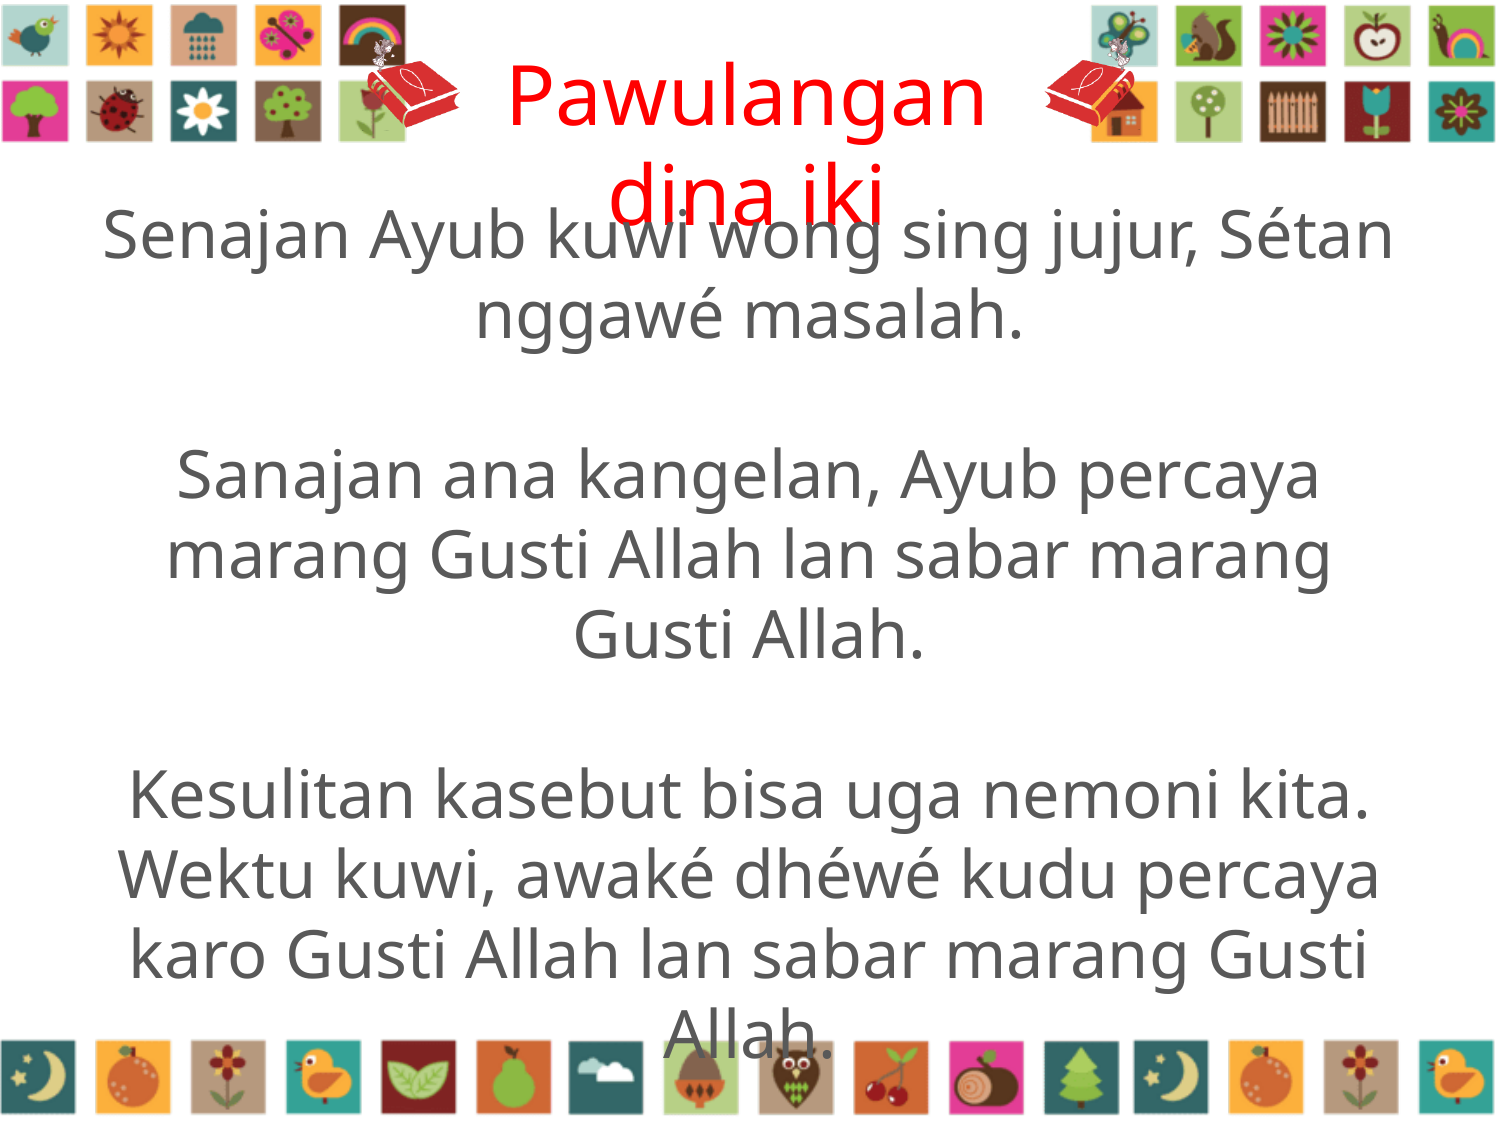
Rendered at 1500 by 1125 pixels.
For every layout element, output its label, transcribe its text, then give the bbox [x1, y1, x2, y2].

text_box Pawulangan dina iki [414, 35, 1080, 184]
text_box Senajan Ayub kuwi wong sing jujur, Sétan nggawé masalah. Sanajan ana kangelan, Ayub percaya marang Gusti Allah lan sabar marang Gusti Allah. Kesulitan kasebut bisa uga nemoni kita. Wektu kuwi, awaké dhéwé kudu percaya karo Gusti Allah lan sabar marang Gusti Allah. [76, 184, 1424, 1027]
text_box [0, 1028, 1500, 1118]
picture [0, 3, 492, 150]
picture [1013, 3, 1500, 150]
